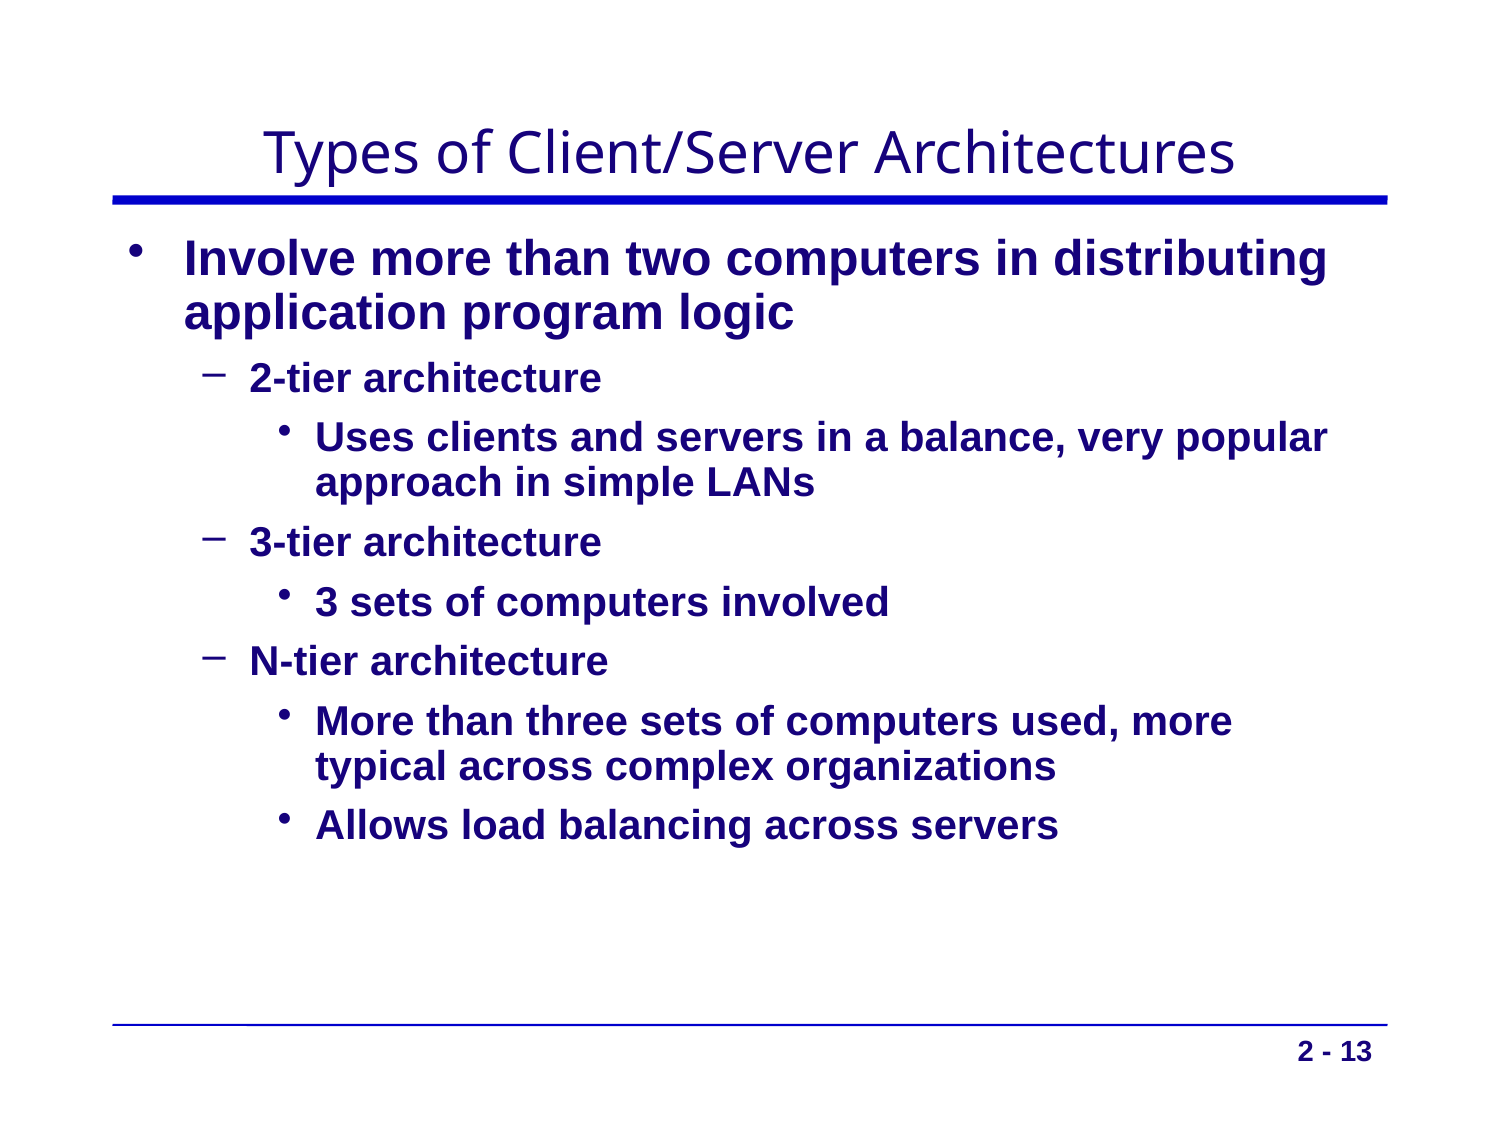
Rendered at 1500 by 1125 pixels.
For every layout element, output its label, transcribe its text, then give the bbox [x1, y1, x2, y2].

slide_number 2 - 13 [1074, 1024, 1388, 1101]
list Involve more than two computers in distributing application program logic 2-tier architecture Uses clients and servers in a balance, very popular approach in simple LANs 3-tier architecture 3 sets of computers involved N-tier architecture More than three sets of computers used, more typical across complex organizations Allows load balancing across servers [112, 224, 1388, 1013]
title Types of Client/Server Architectures [112, 87, 1388, 213]
